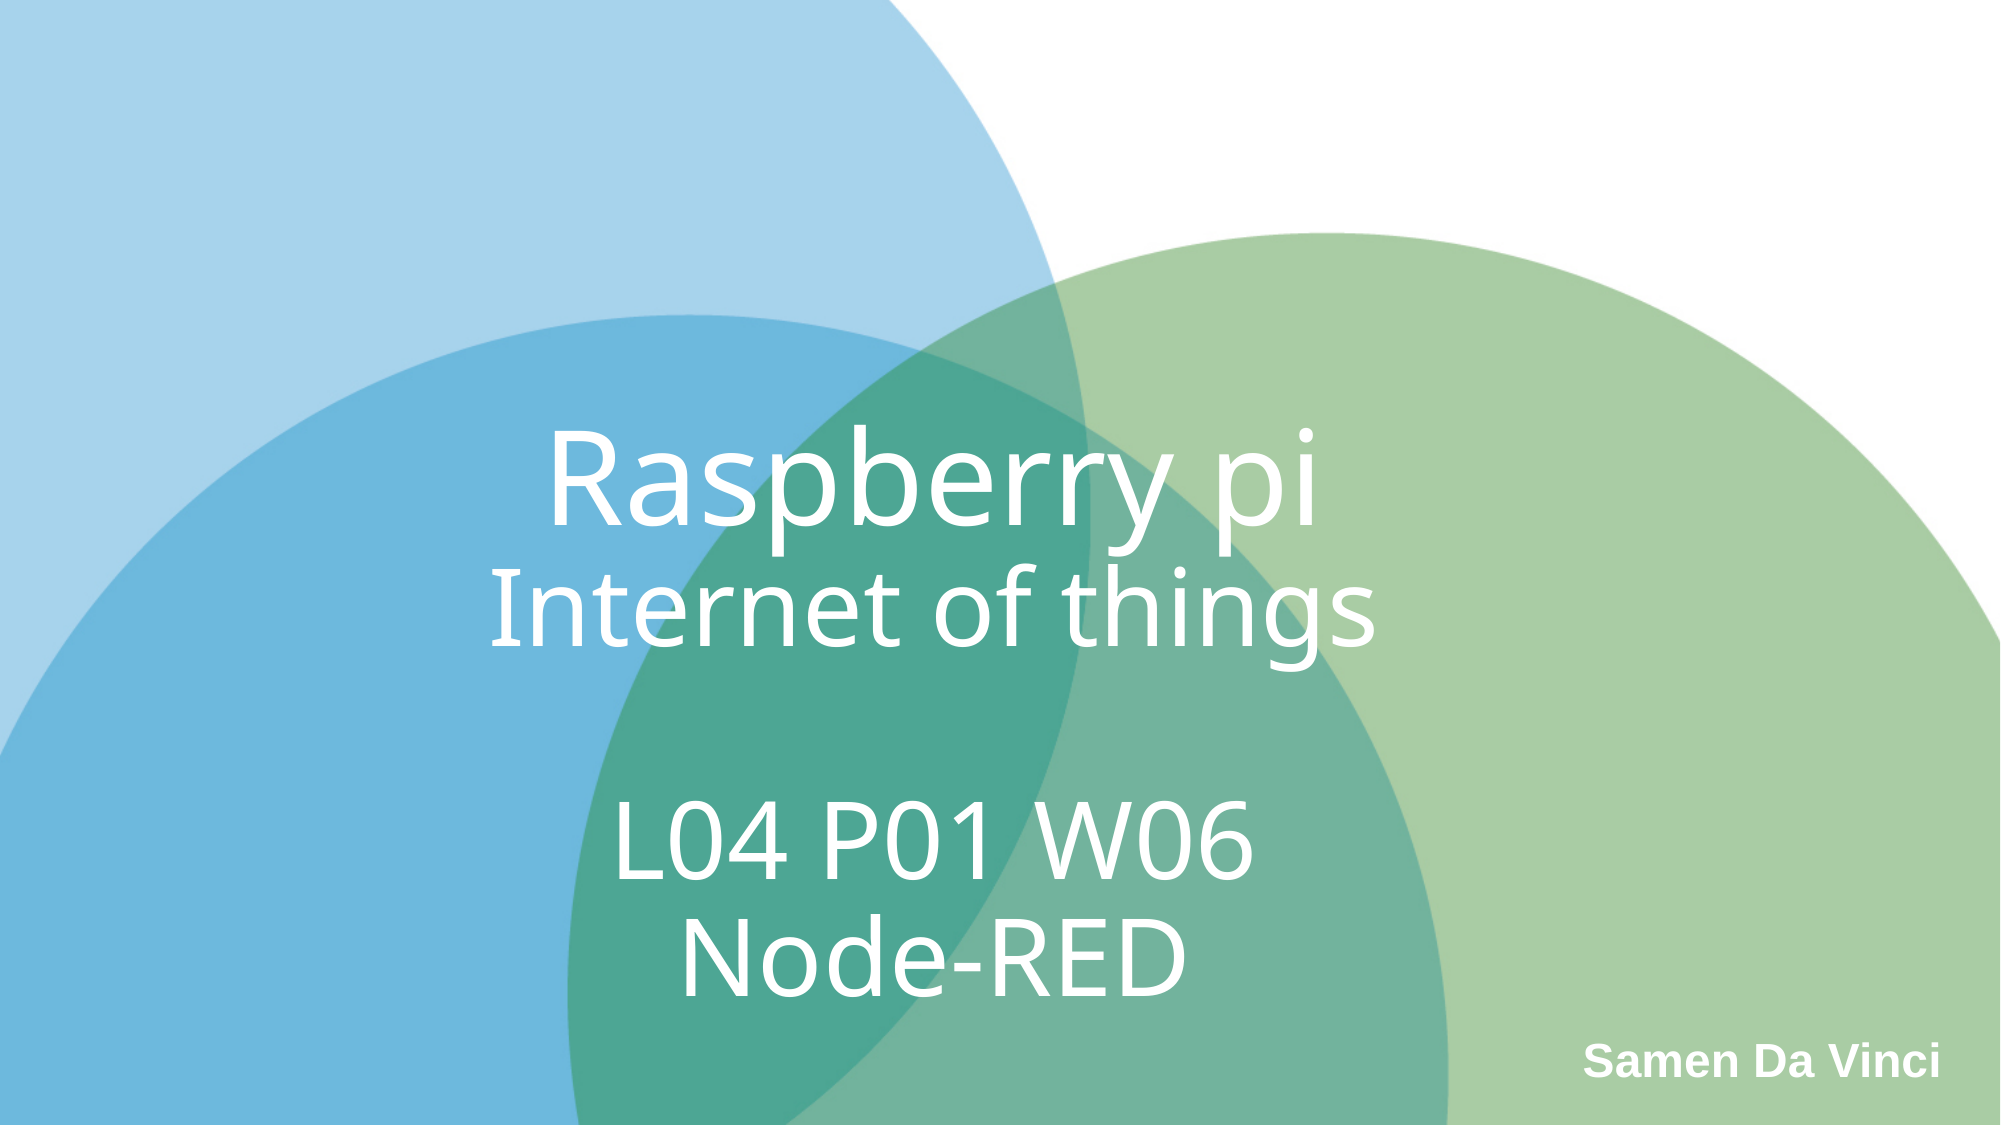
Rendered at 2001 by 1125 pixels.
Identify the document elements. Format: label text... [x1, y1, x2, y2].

picture [0, 0, 2001, 1125]
subtitle Samen Da Vinci [1768, 1028, 2000, 1100]
title Raspberry pi Internet of things L04 P01 W06 Node-RED [100, 398, 1768, 1100]
